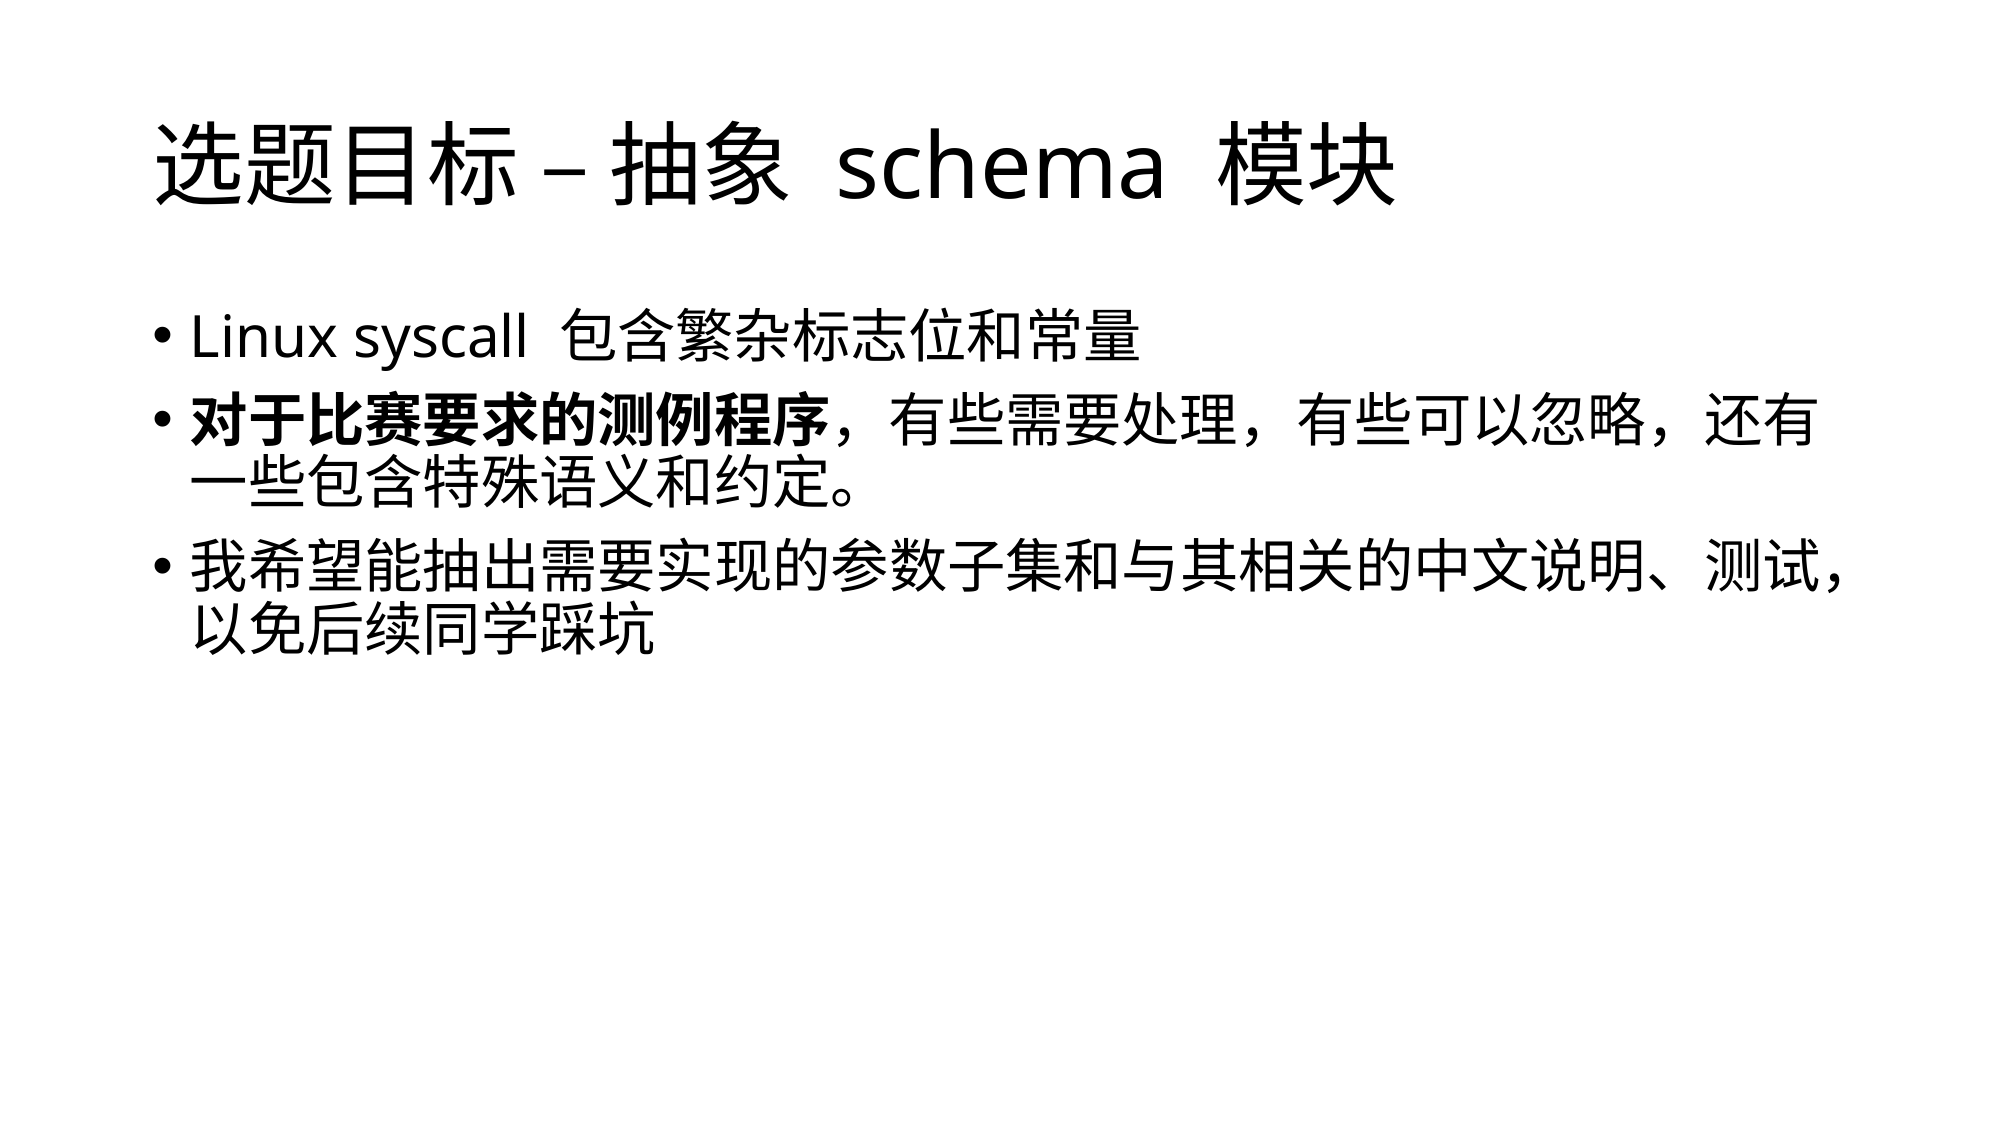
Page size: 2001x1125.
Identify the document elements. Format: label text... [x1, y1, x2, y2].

title 选题目标 – 抽象 schema 模块 [137, 59, 1863, 278]
list Linux syscall 包含繁杂标志位和常量 对于比赛要求的测例程序，有些需要处理，有些可以忽略，还有一些包含特殊语义和约定。 我希望能抽出需要实现的参数子集和与其相关的中文说明、测试，以免后续同学踩坑 [137, 299, 1863, 1014]
